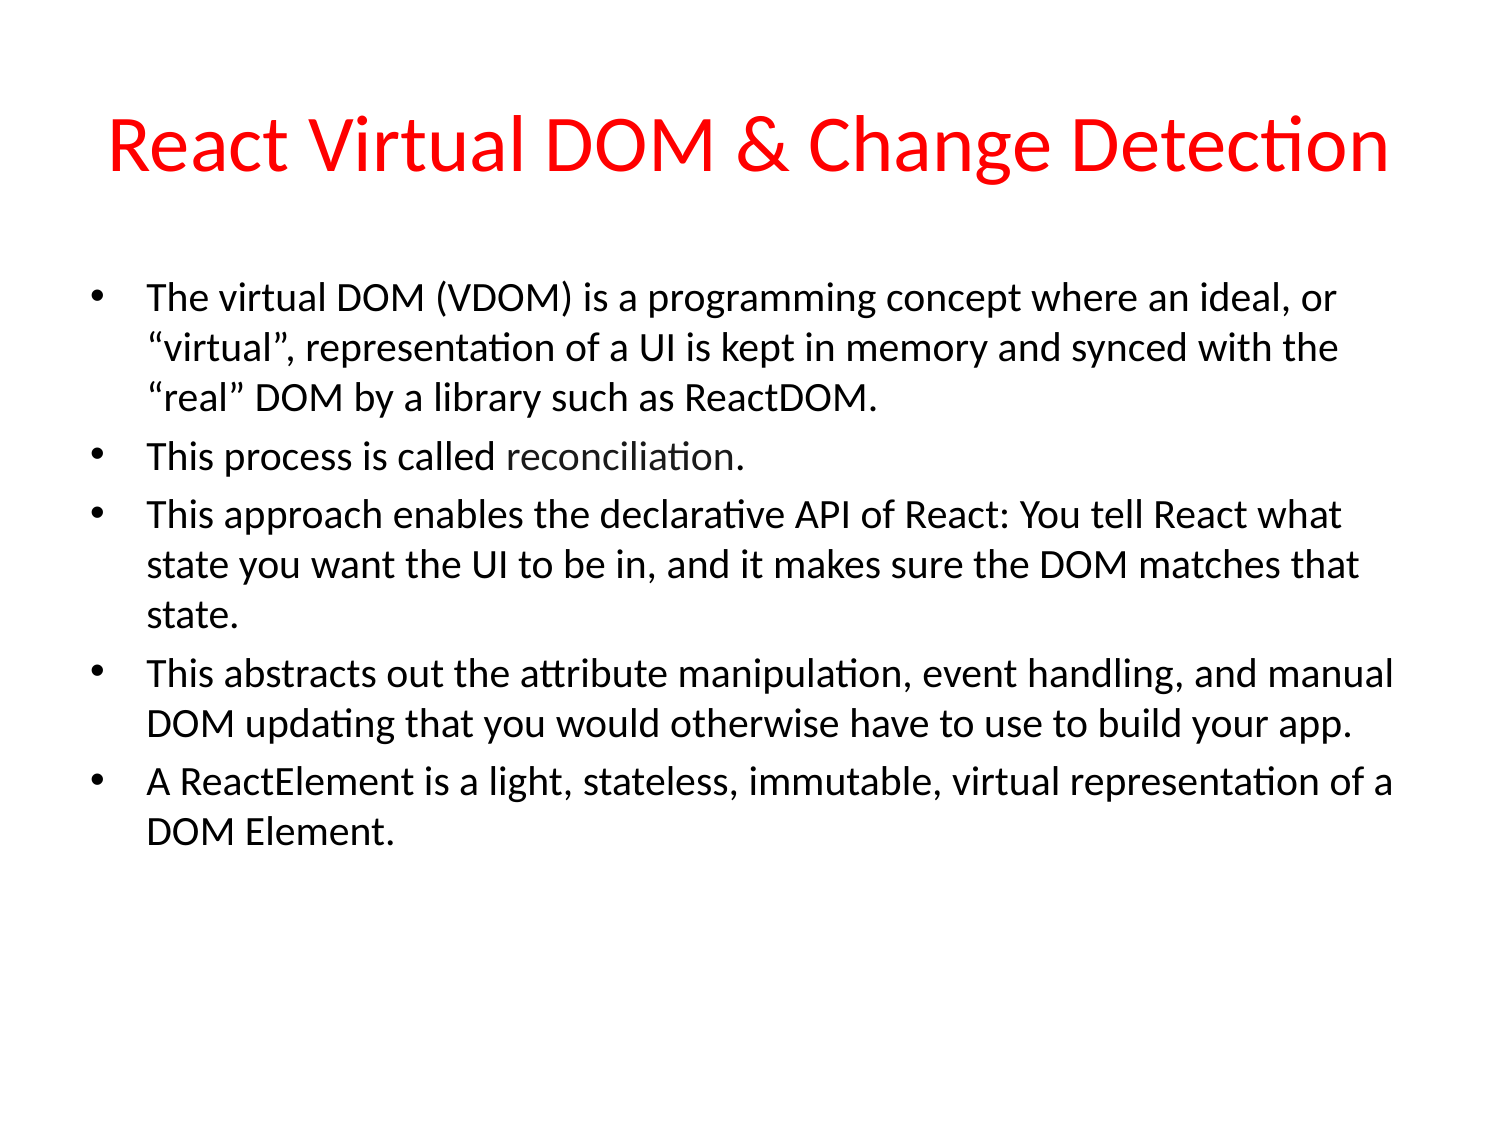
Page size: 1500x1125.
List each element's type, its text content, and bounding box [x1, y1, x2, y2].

title React Virtual DOM & Change Detection [75, 45, 1425, 233]
list The virtual DOM (VDOM) is a programming concept where an ideal, or “virtual”, representation of a UI is kept in memory and synced with the “real” DOM by a library such as ReactDOM. This process is called reconciliation. This approach enables the declarative API of React: You tell React what state you want the UI to be in, and it makes sure the DOM matches that state. This abstracts out the attribute manipulation, event handling, and manual DOM updating that you would otherwise have to use to build your app. A ReactElement is a light, stateless, immutable, virtual representation of a DOM Element. [75, 262, 1425, 1005]
